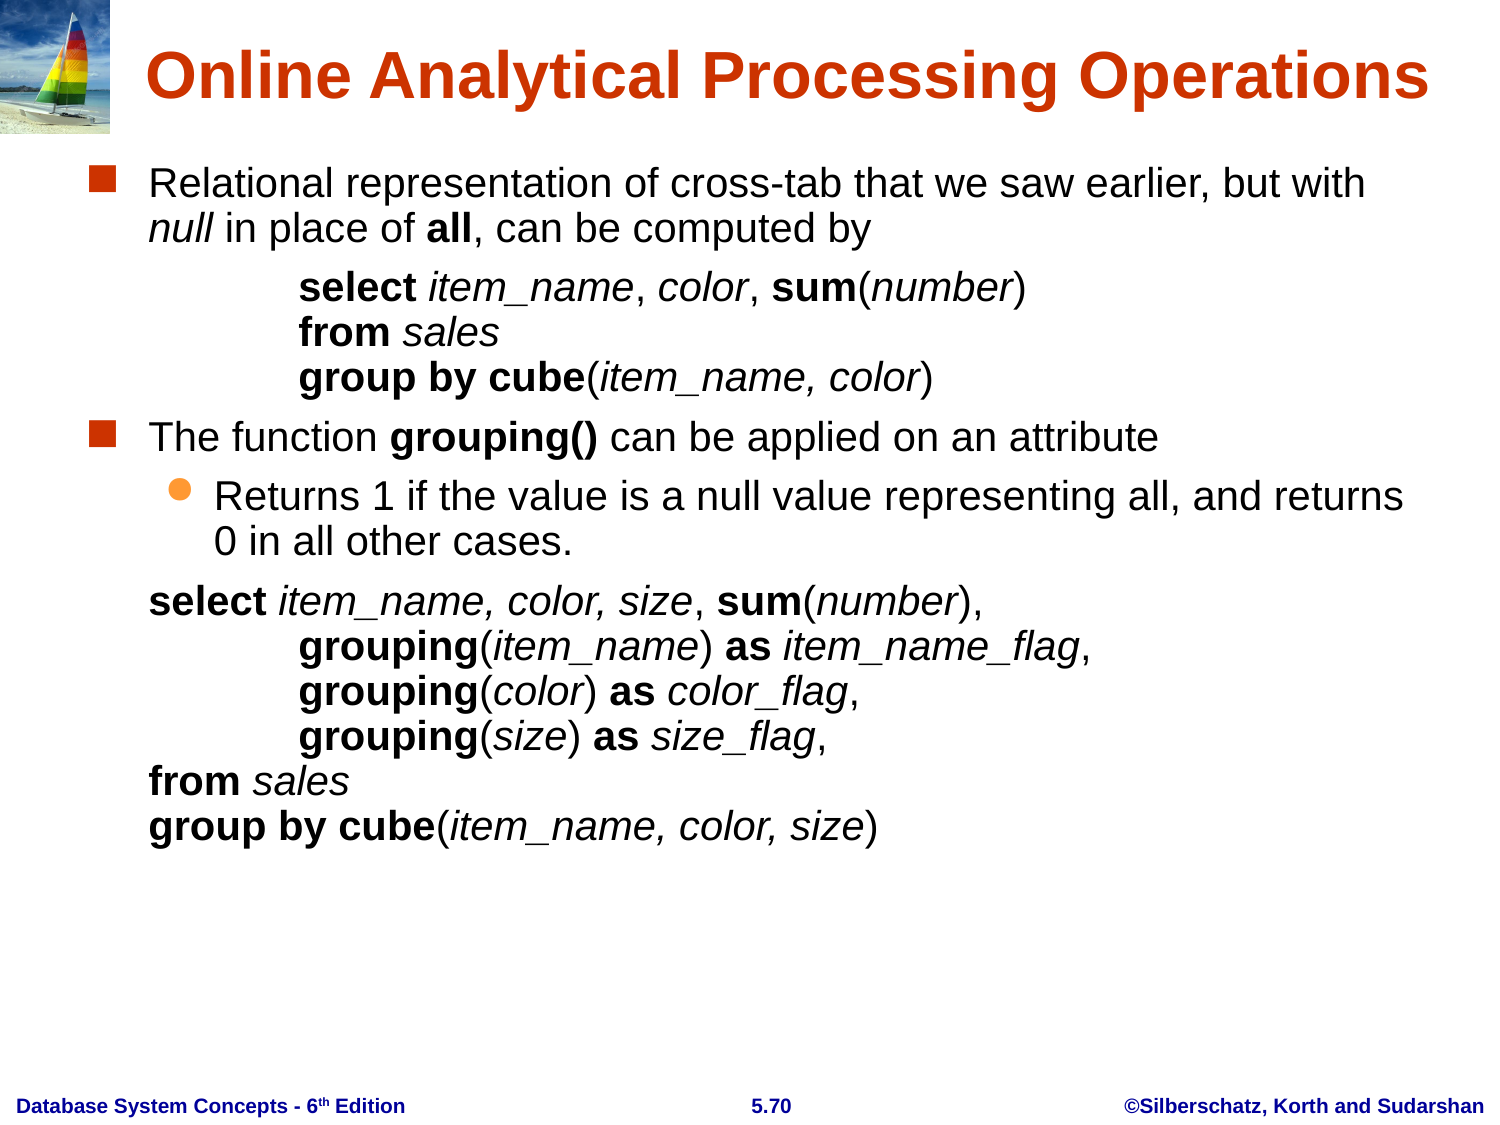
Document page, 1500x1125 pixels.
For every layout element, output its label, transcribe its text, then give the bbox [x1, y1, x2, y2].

title Online Analytical Processing Operations [125, 18, 1452, 120]
picture [0, 0, 110, 134]
list Relational representation of cross-tab that we saw earlier, but with null in place of all, can be computed by select item_name, color, sum(number) from sales group by cube(item_name, color) The function grouping() can be applied on an attribute Returns 1 if the value is a null value representing all, and returns 0 in all other cases. select item_name, color, size, sum(number), grouping(item_name) as item_name_flag, grouping(color) as color_flag, grouping(size) as size_flag, from sales group by cube(item_name, color, size) [77, 153, 1425, 954]
